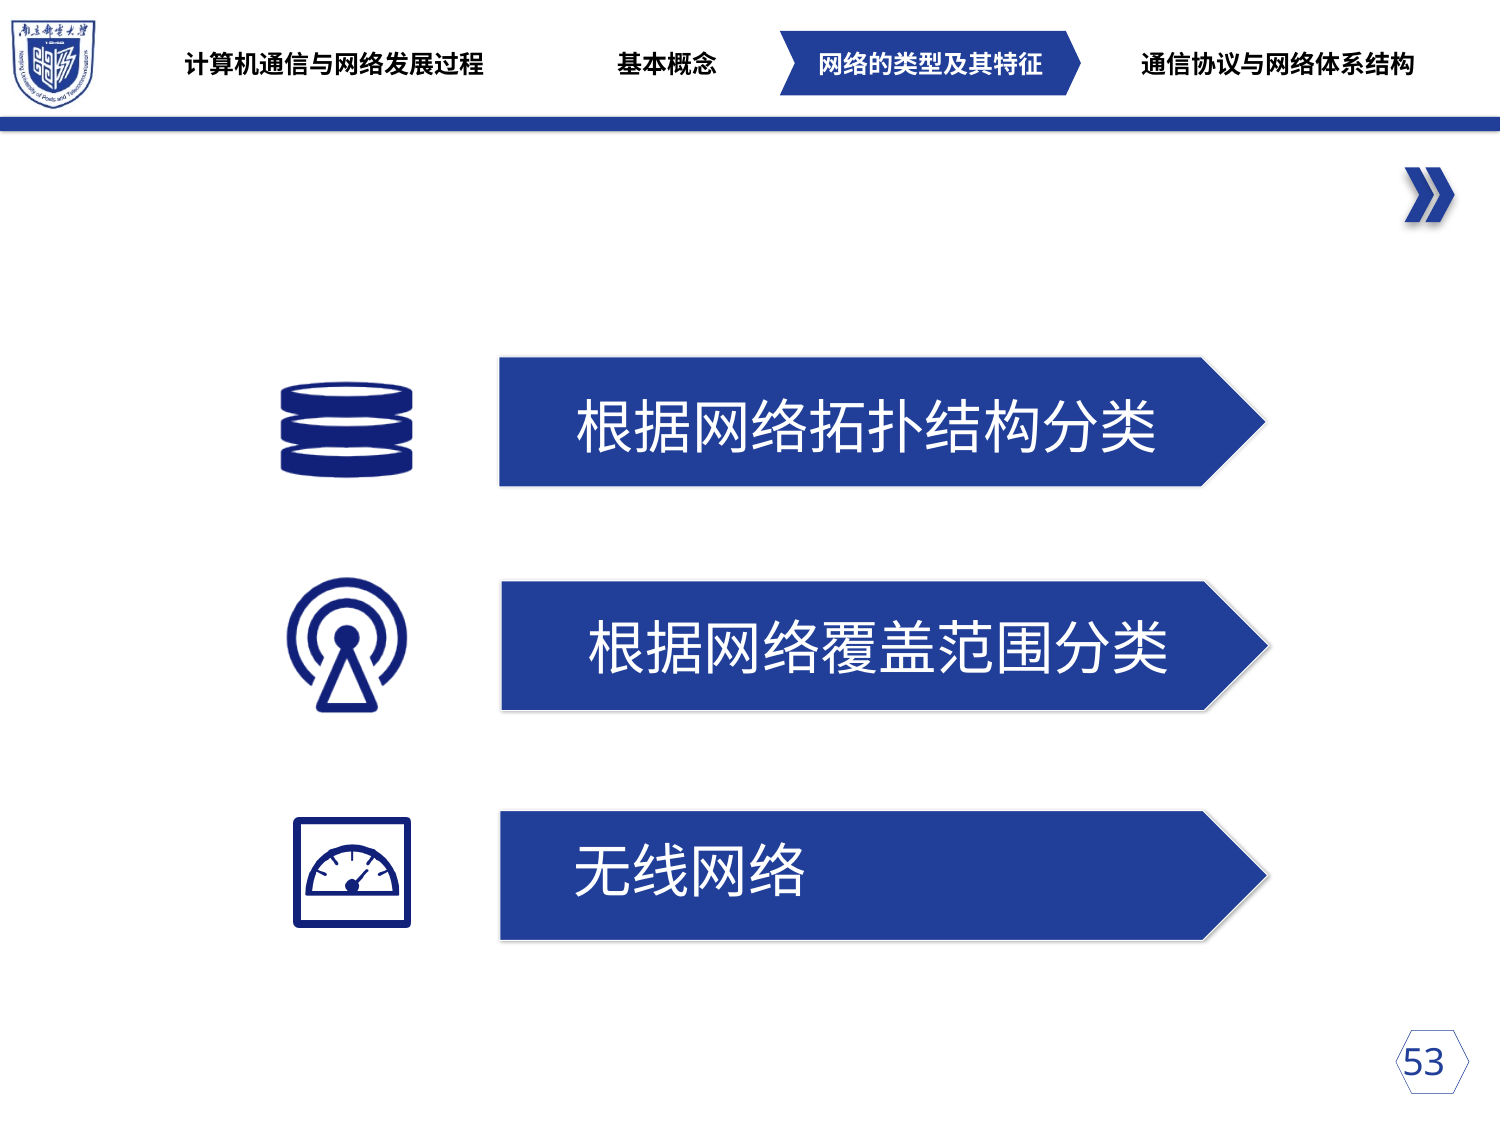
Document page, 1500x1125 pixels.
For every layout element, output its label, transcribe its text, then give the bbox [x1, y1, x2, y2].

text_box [1404, 167, 1455, 223]
text_box 53 [1363, 1030, 1494, 1092]
text_box 通信协议与网络体系结构 [1090, 48, 1467, 79]
text_box [0, 116, 1500, 132]
text_box [500, 579, 1271, 712]
picture [293, 813, 411, 931]
picture [271, 570, 423, 722]
picture [0, 16, 108, 110]
text_box 无线网络 [558, 827, 822, 912]
text_box 计算机通信与网络发展过程 [170, 48, 510, 79]
text_box 基本概念 [559, 48, 777, 79]
text_box 根据网络覆盖范围分类 [572, 603, 1186, 689]
text_box [498, 809, 1270, 942]
picture [271, 354, 423, 506]
text_box 根据网络拓扑结构分类 [560, 383, 1174, 468]
text_box 网络的类型及其特征 [806, 48, 1055, 79]
text_box [497, 355, 1269, 488]
text_box [778, 29, 1083, 97]
